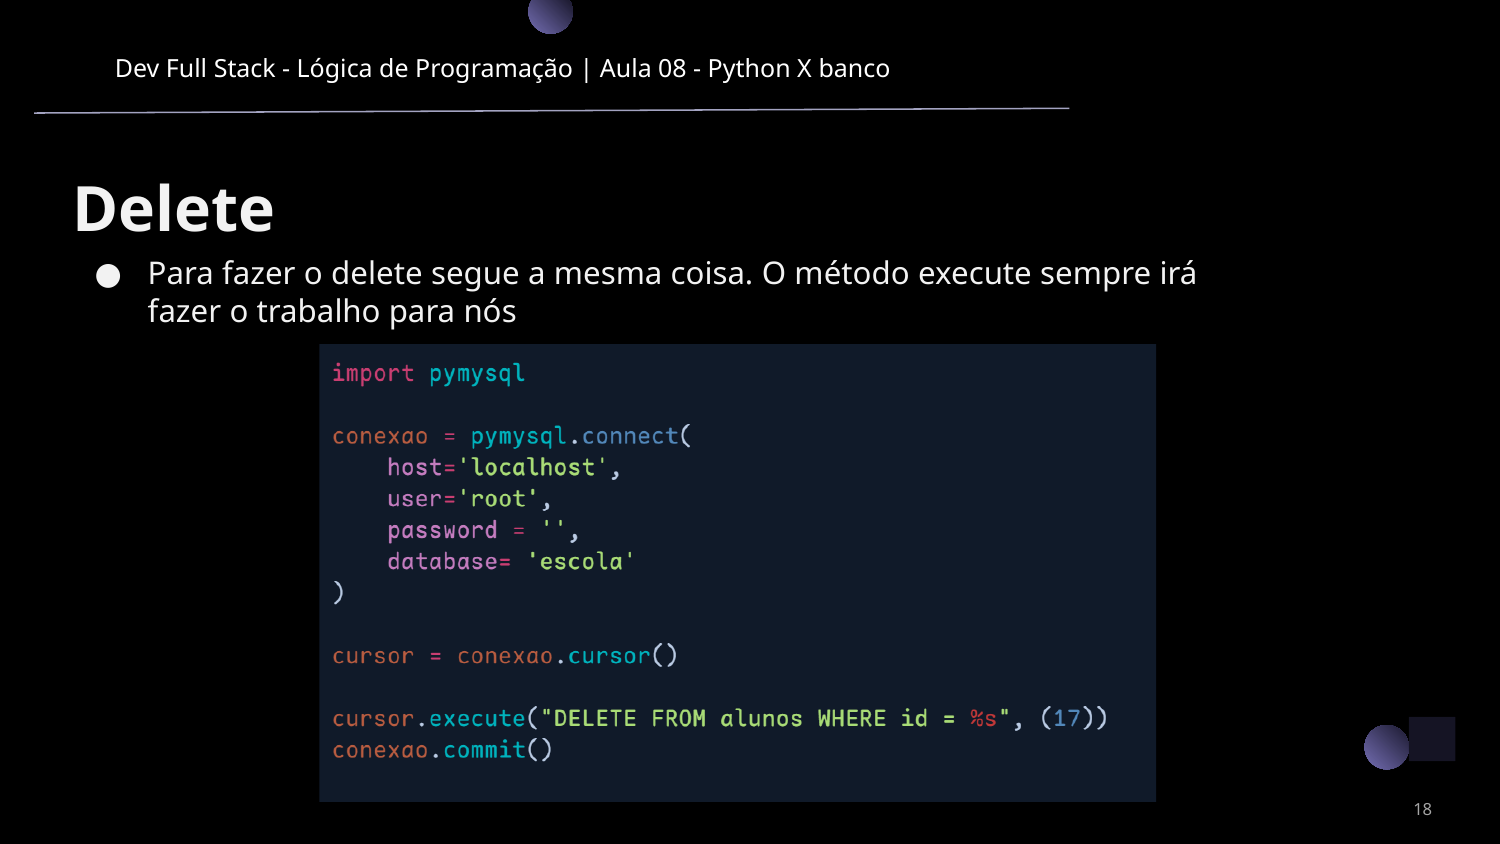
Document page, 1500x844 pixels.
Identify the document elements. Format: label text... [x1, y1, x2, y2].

text_box [528, 0, 573, 34]
text_box Para fazer o delete segue a mesma coisa. O método execute sempre irá fazer o trabalho para nós [57, 238, 1285, 344]
text_box Dev Full Stack - Lógica de Programação | Aula 08 - Python X banco [99, 37, 1376, 98]
slide_number ‹#› [1224, 800, 1433, 820]
text_box Delete [57, 124, 1083, 238]
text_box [33, 107, 1070, 114]
picture [319, 344, 1157, 816]
